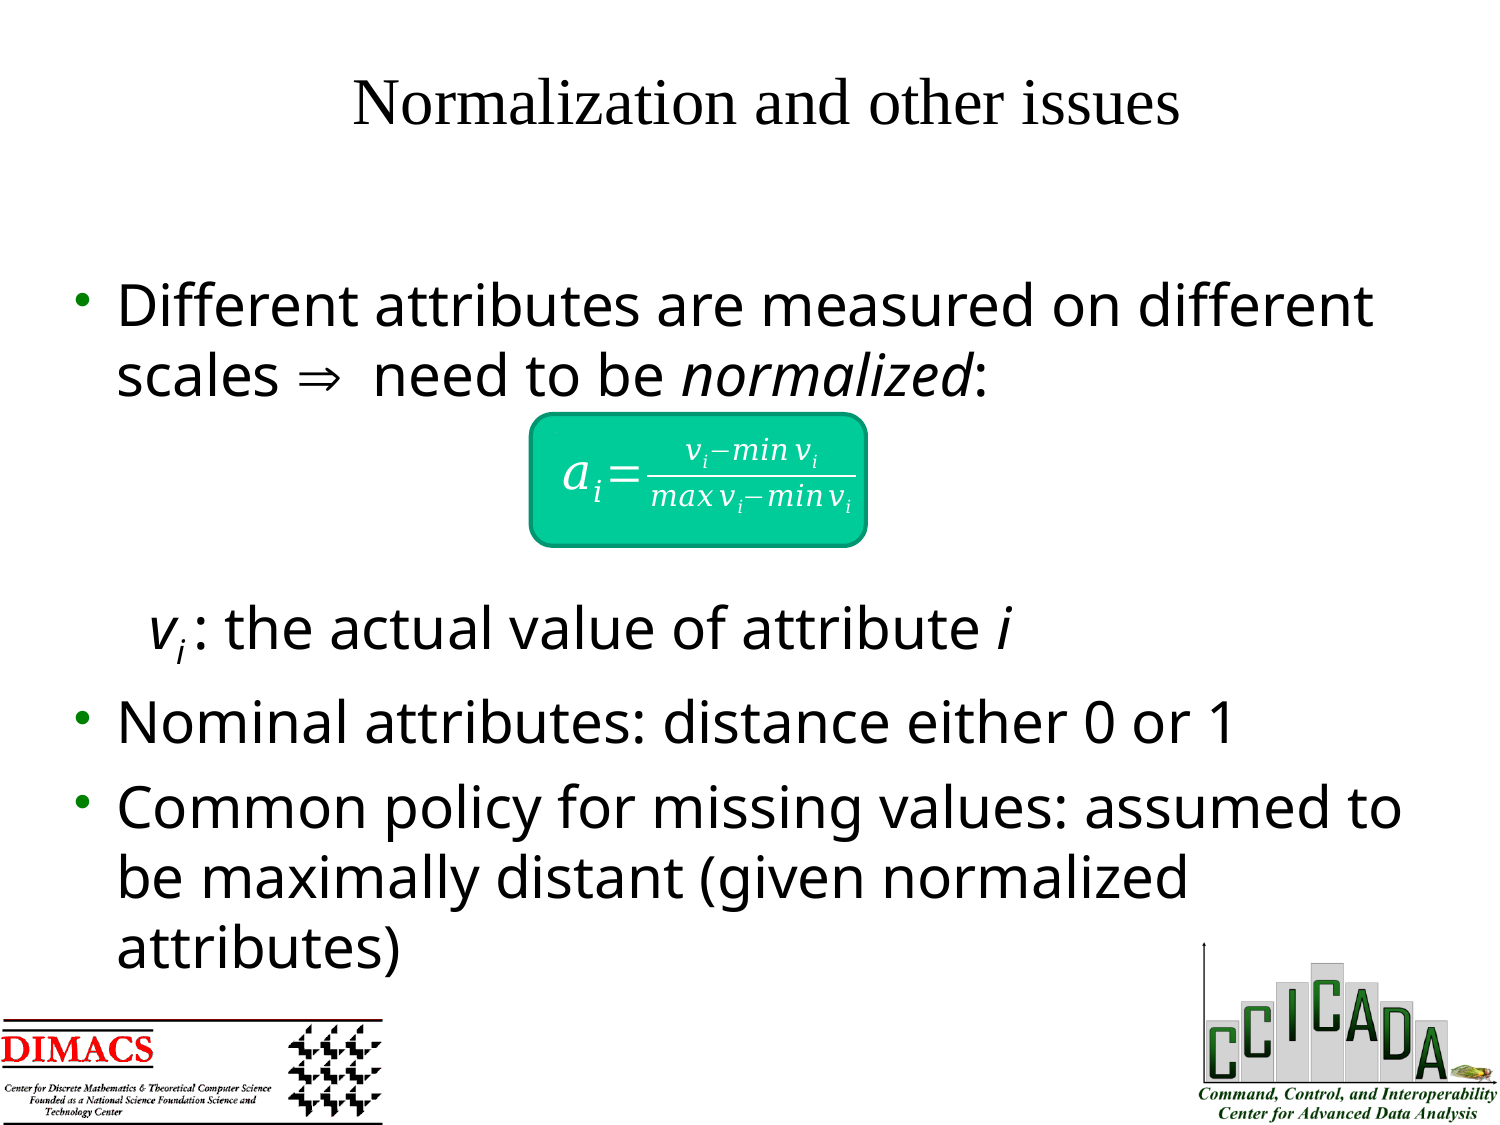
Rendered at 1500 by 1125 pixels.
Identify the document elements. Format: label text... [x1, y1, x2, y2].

picture [1196, 939, 1500, 1125]
title Normalization and other issues [0, 0, 1500, 208]
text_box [556, 432, 867, 522]
text_box [528, 411, 868, 548]
picture [0, 1019, 388, 1125]
text_box Different attributes are measured on different scales  need to be normalized: vi : the actual value of attribute i Nominal attributes: distance either 0 or 1 Common policy for missing values: assumed to be maximally distant (given normalized attributes) [59, 260, 1477, 936]
